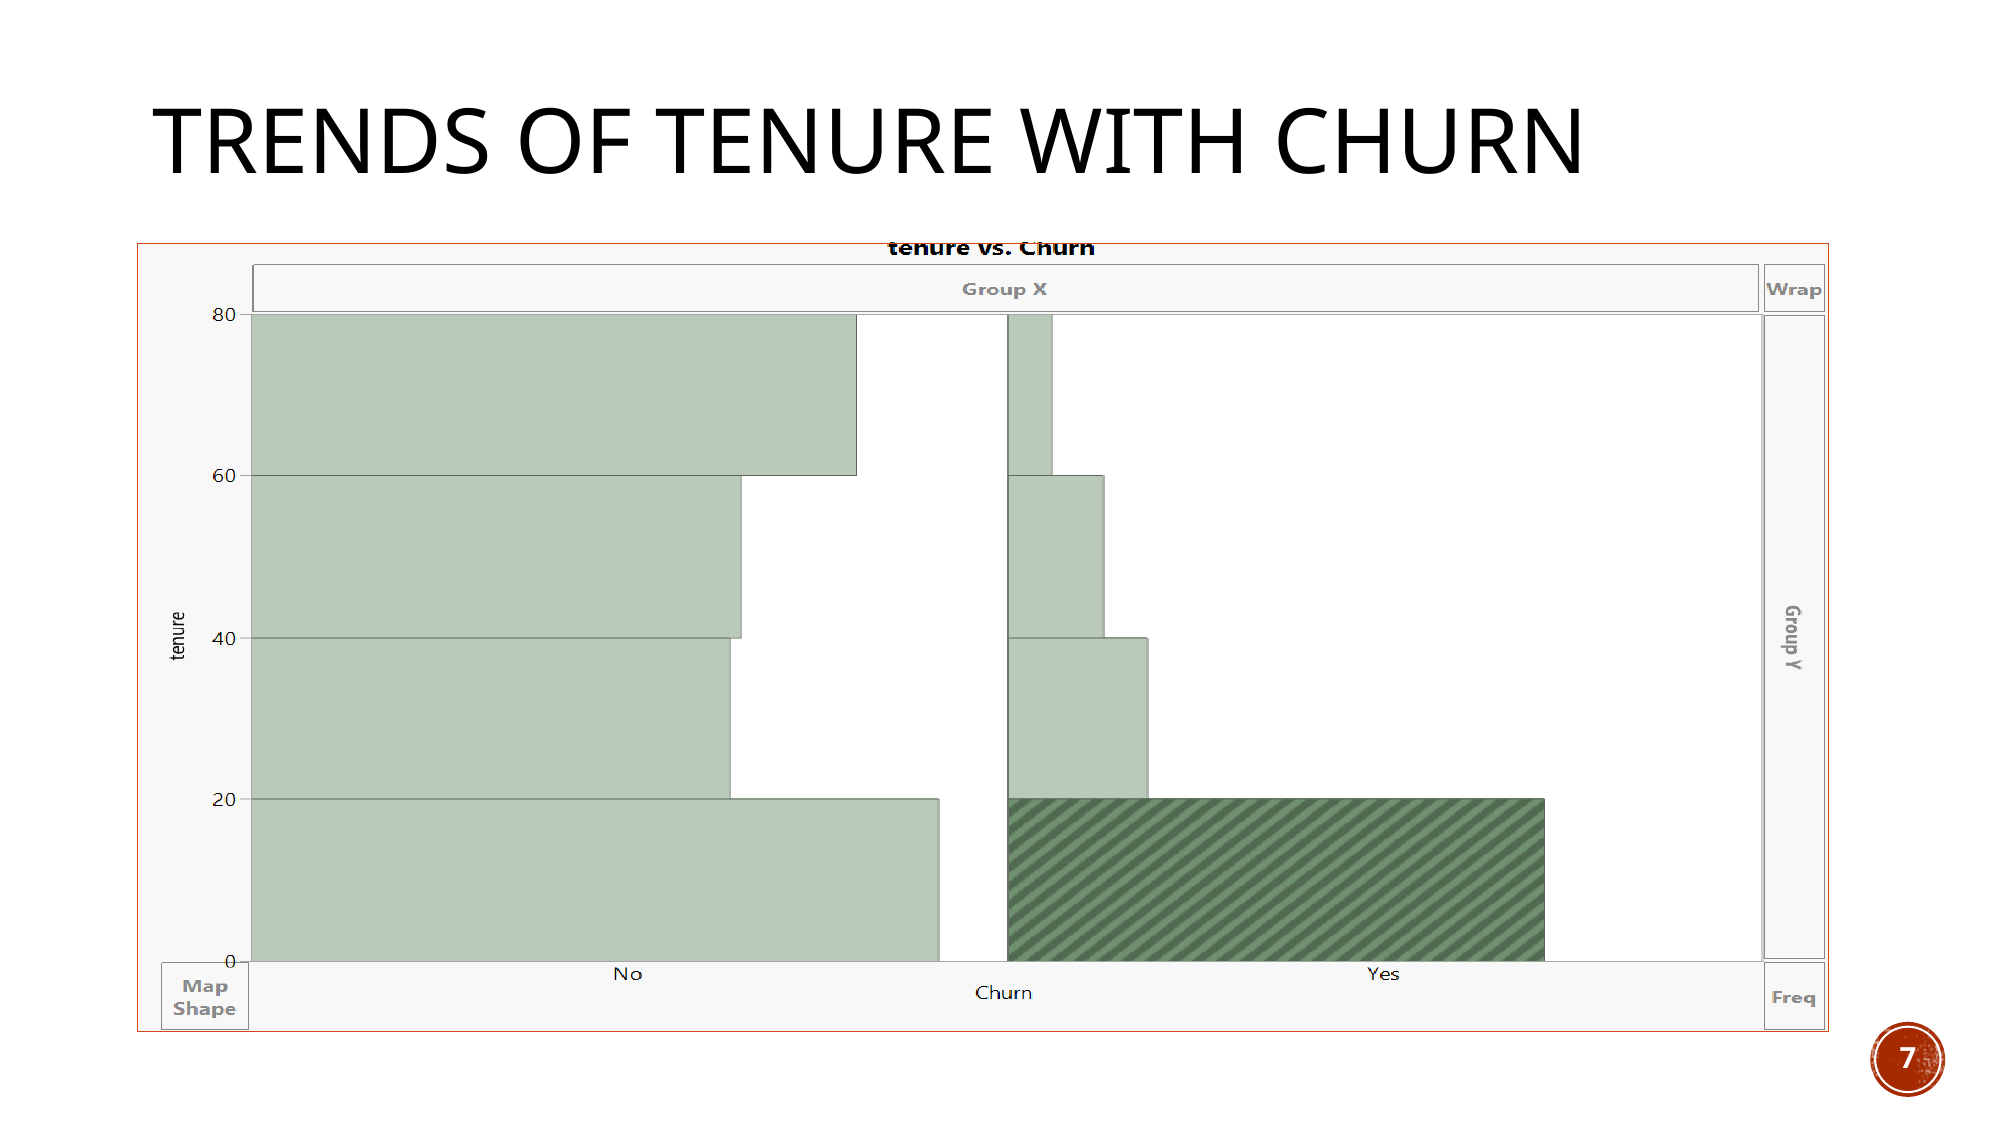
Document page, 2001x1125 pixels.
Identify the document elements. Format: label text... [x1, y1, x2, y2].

slide_number 7 [1855, 1028, 1961, 1089]
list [138, 244, 1826, 1030]
title Trends of Tenure with Churn [137, 86, 1788, 201]
